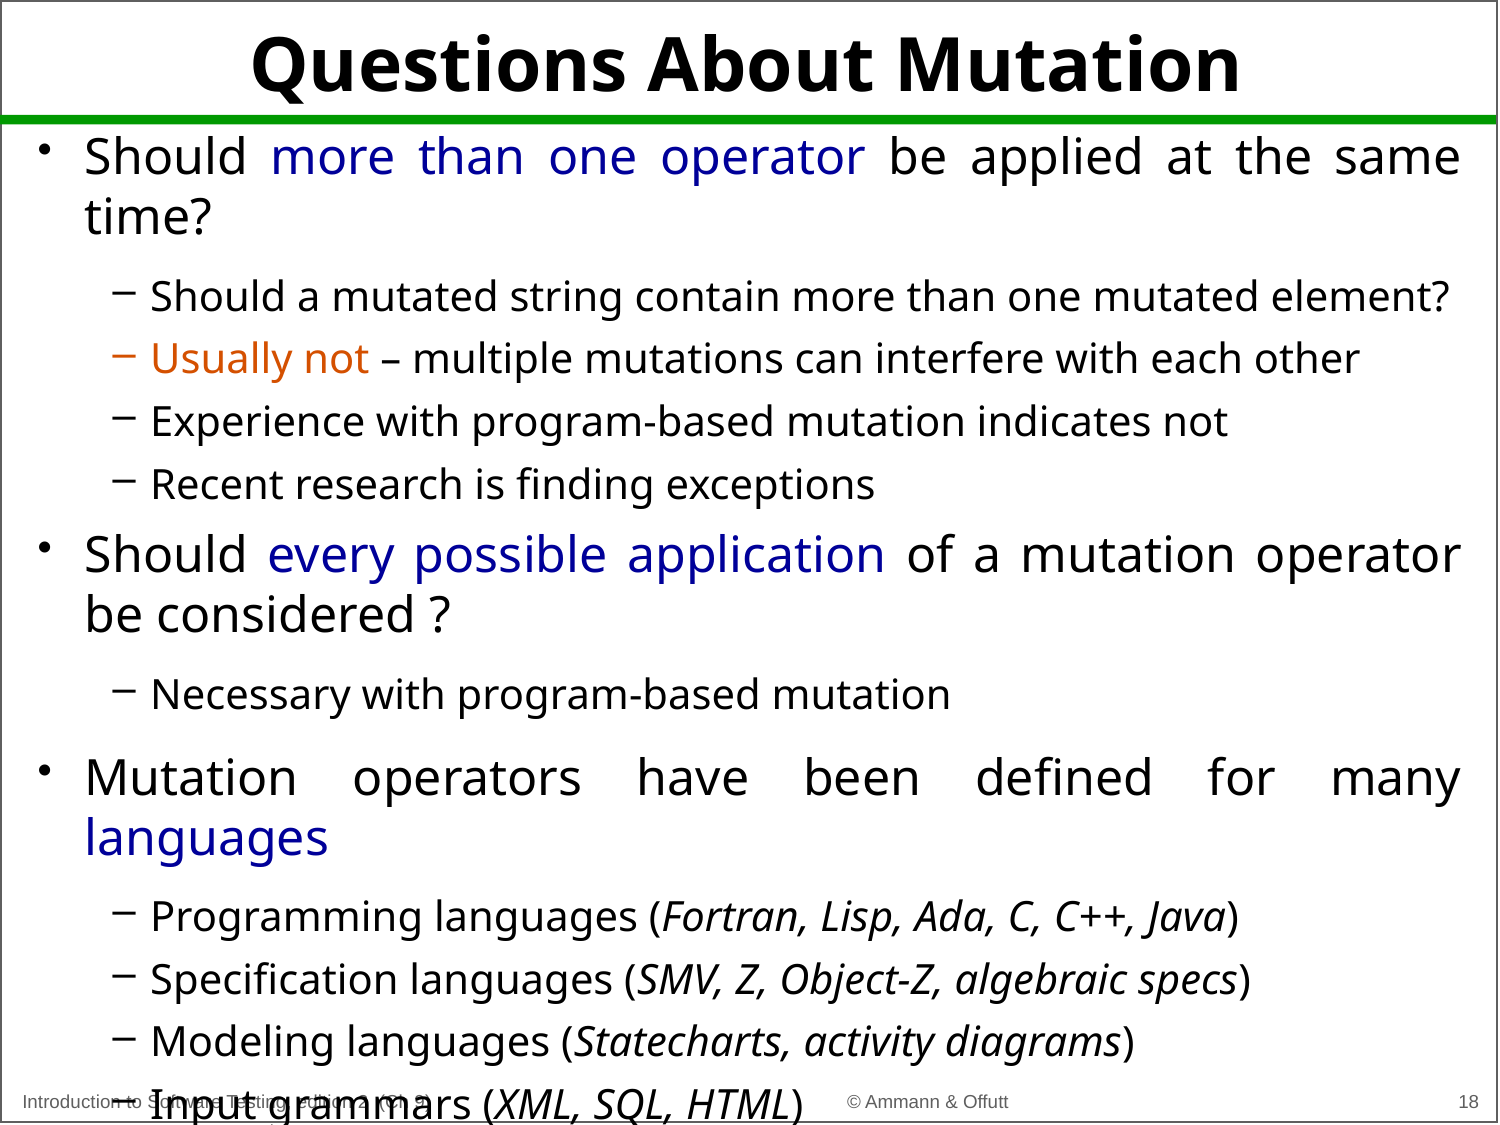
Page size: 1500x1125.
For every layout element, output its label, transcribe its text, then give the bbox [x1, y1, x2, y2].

slide_number 18 [1181, 1075, 1495, 1121]
list Should more than one operator be applied at the same time? Should a mutated string contain more than one mutated element? Usually not – multiple mutations can interfere with each other Experience with program-based mutation indicates not Recent research is finding exceptions Should every possible application of a mutation operator be considered ? Necessary with program-based mutation Mutation operators have been defined for many languages Programming languages (Fortran, Lisp, Ada, C, C++, Java) Specification languages (SMV, Z, Object-Z, algebraic specs) Modeling languages (Statecharts, activity diagrams) Input grammars (XML, SQL, HTML) [22, 117, 1478, 1090]
slide_number Introduction to Software Testing, edition 2 (Ch 9) [6, 1078, 660, 1121]
title Questions About Mutation [1, 15, 1493, 120]
footer © Ammann & Offutt [690, 1090, 1166, 1121]
